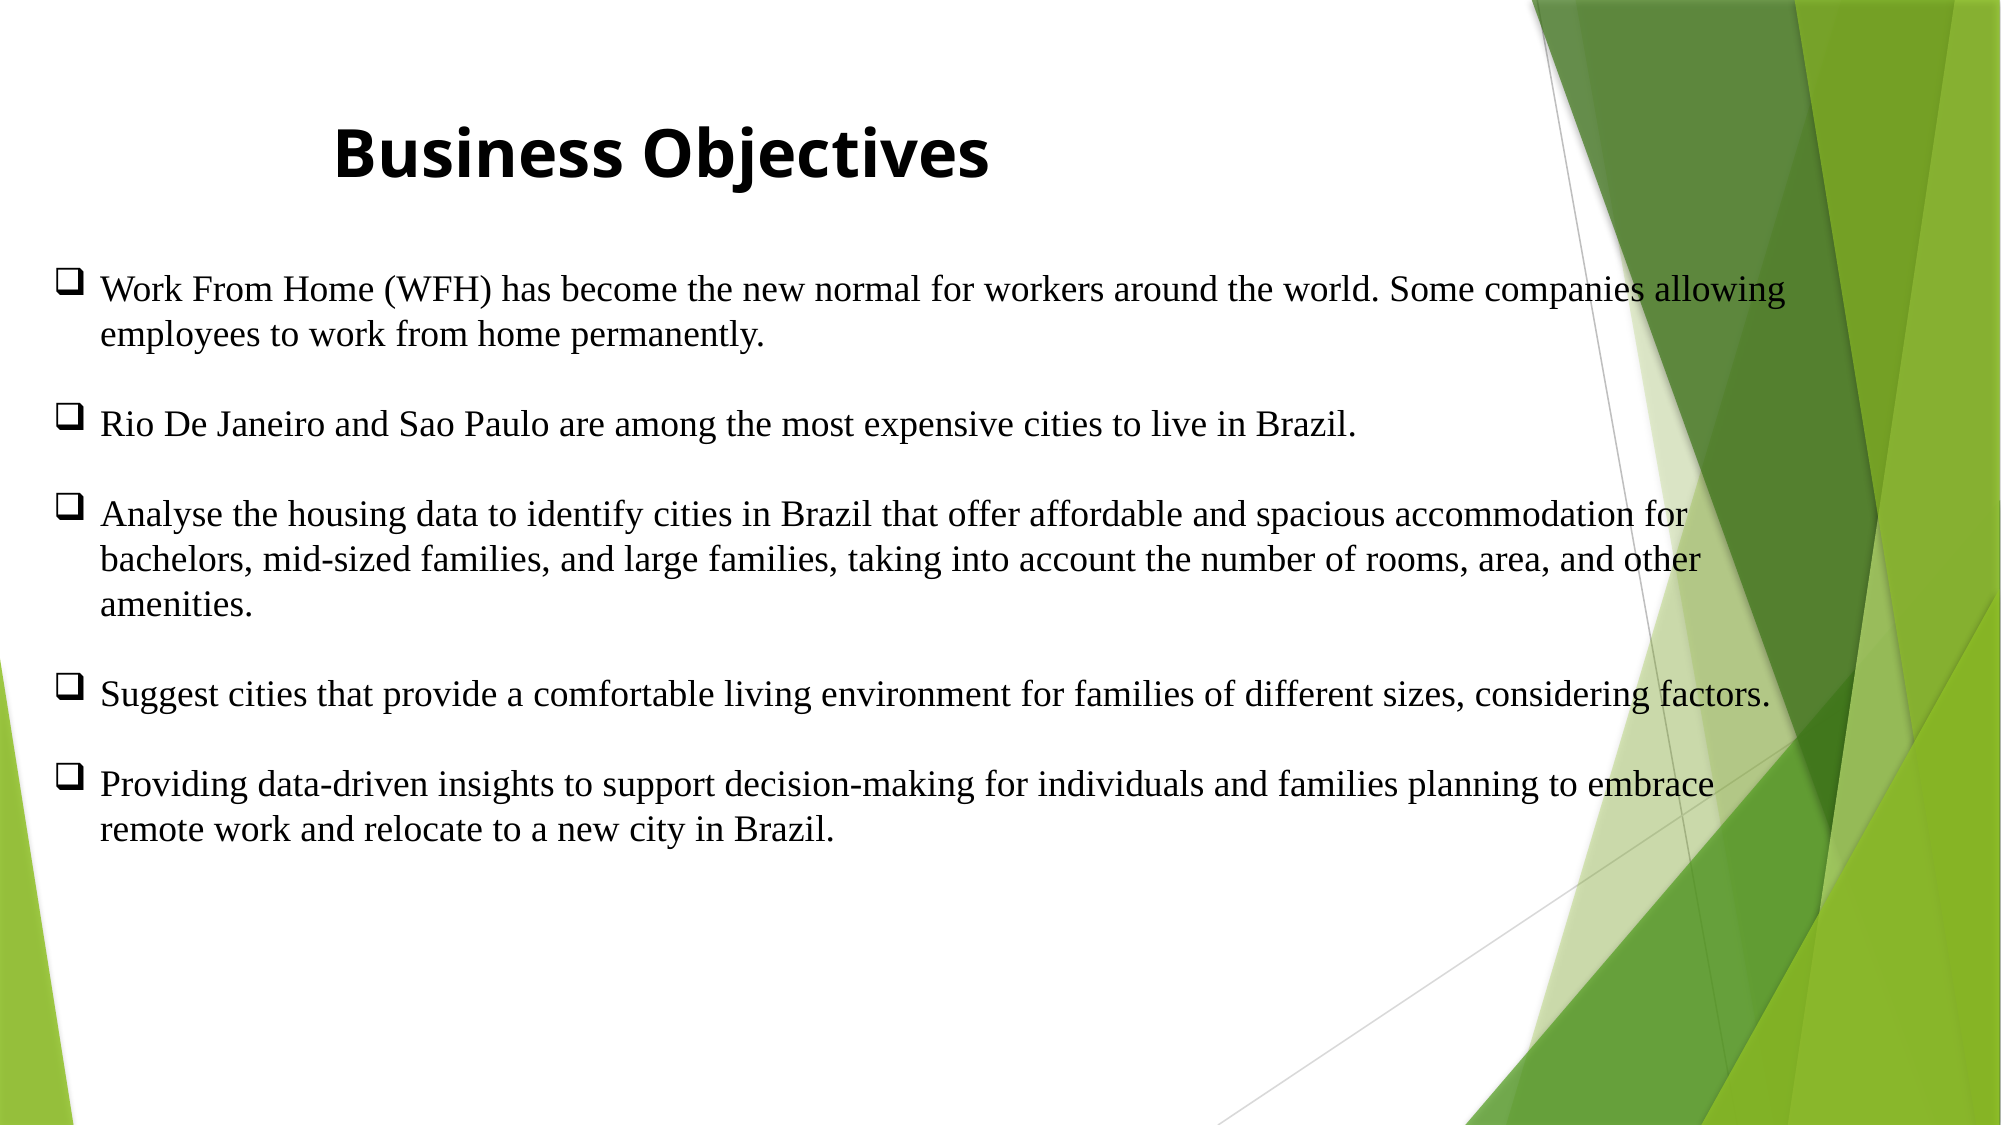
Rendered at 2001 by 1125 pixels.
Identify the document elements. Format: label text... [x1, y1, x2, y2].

text_box Work From Home (WFH) has become the new normal for workers around the world. Some companies allowing employees to work from home permanently. Rio De Janeiro and Sao Paulo are among the most expensive cities to live in Brazil. Analyse the housing data to identify cities in Brazil that offer affordable and spacious accommodation for bachelors, mid-sized families, and large families, taking into account the number of rooms, area, and other amenities. Suggest cities that provide a comfortable living environment for families of different sizes, considering factors. Providing data-driven insights to support decision-making for individuals and families planning to embrace remote work and relocate to a new city in Brazil. [38, 256, 1844, 857]
text_box Business Objectives [206, 103, 1118, 198]
